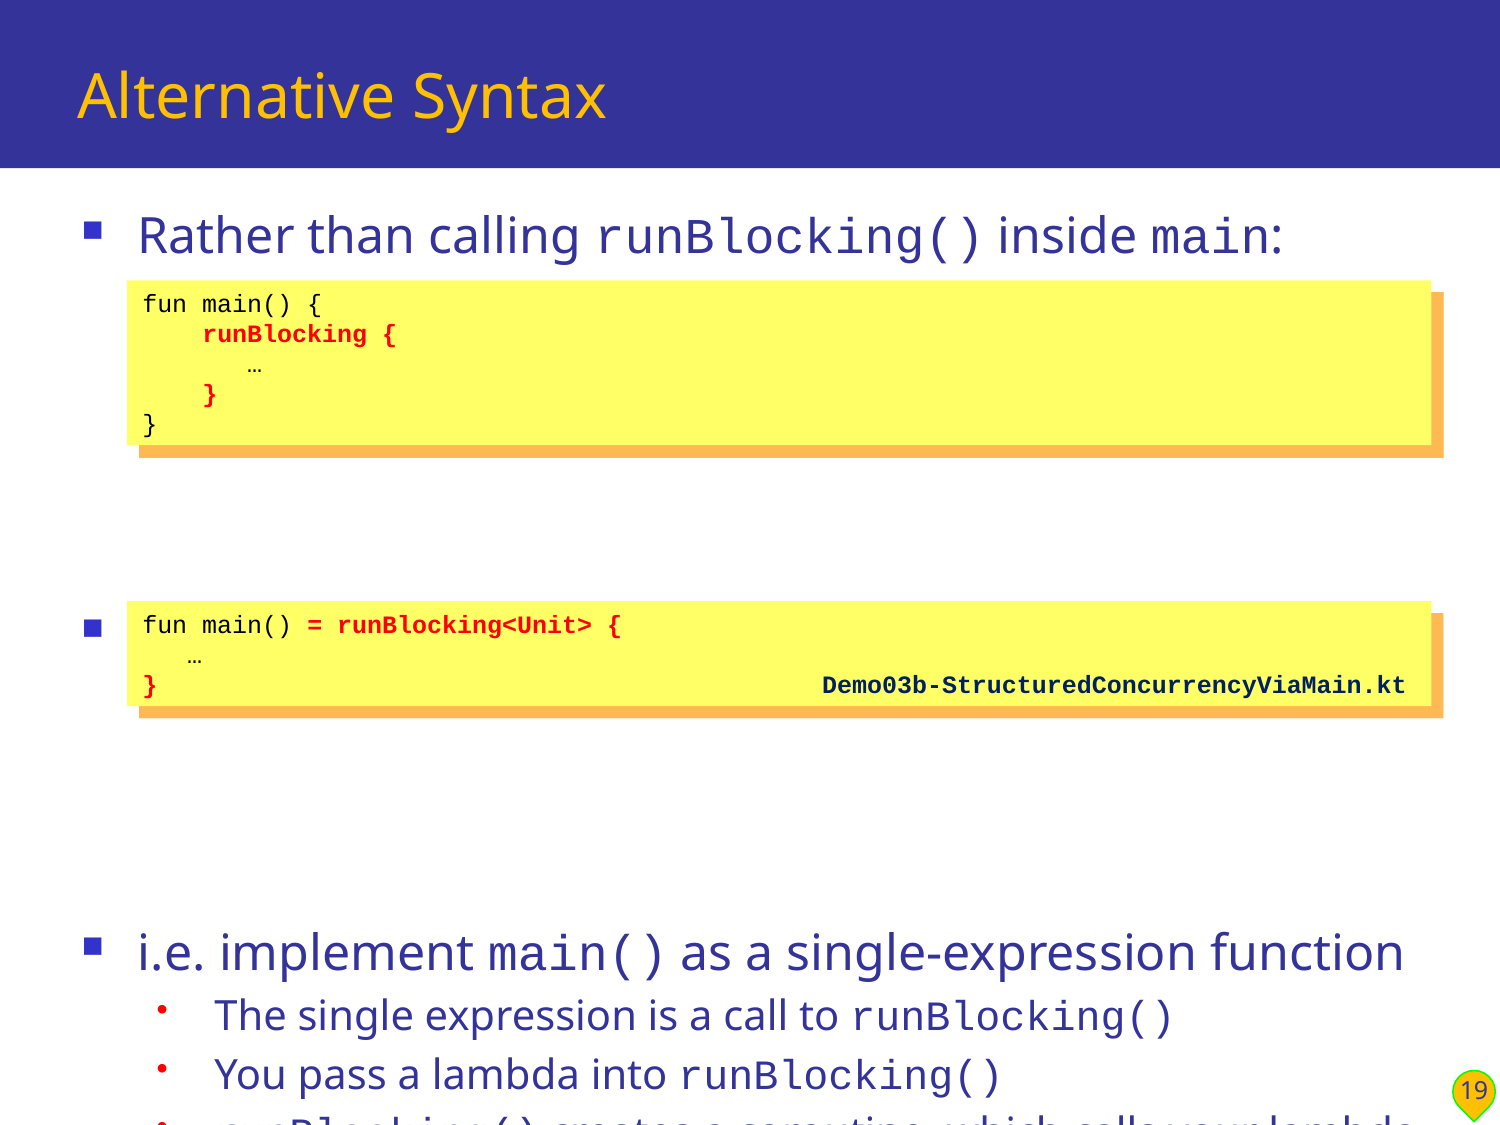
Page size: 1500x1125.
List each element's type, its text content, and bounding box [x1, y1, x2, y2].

text_box fun main() { runBlocking { … } } [127, 280, 1432, 446]
text_box Demo03b-StructuredConcurrencyViaMain.kt [807, 661, 1422, 707]
list Rather than calling runBlocking() inside main: … you can use the following alternative syntax instead: i.e. implement main() as a single-expression function The single expression is a call to runBlocking() You pass a lambda into runBlocking() runBlocking() creates a coroutine, which calls your lambda The lambda can call suspending functions [66, 196, 1460, 1007]
title Alternative Syntax [61, 24, 1465, 139]
text_box fun main() = runBlocking<Unit> { … } [127, 601, 1432, 707]
footer 19 [1431, 1040, 1500, 1117]
